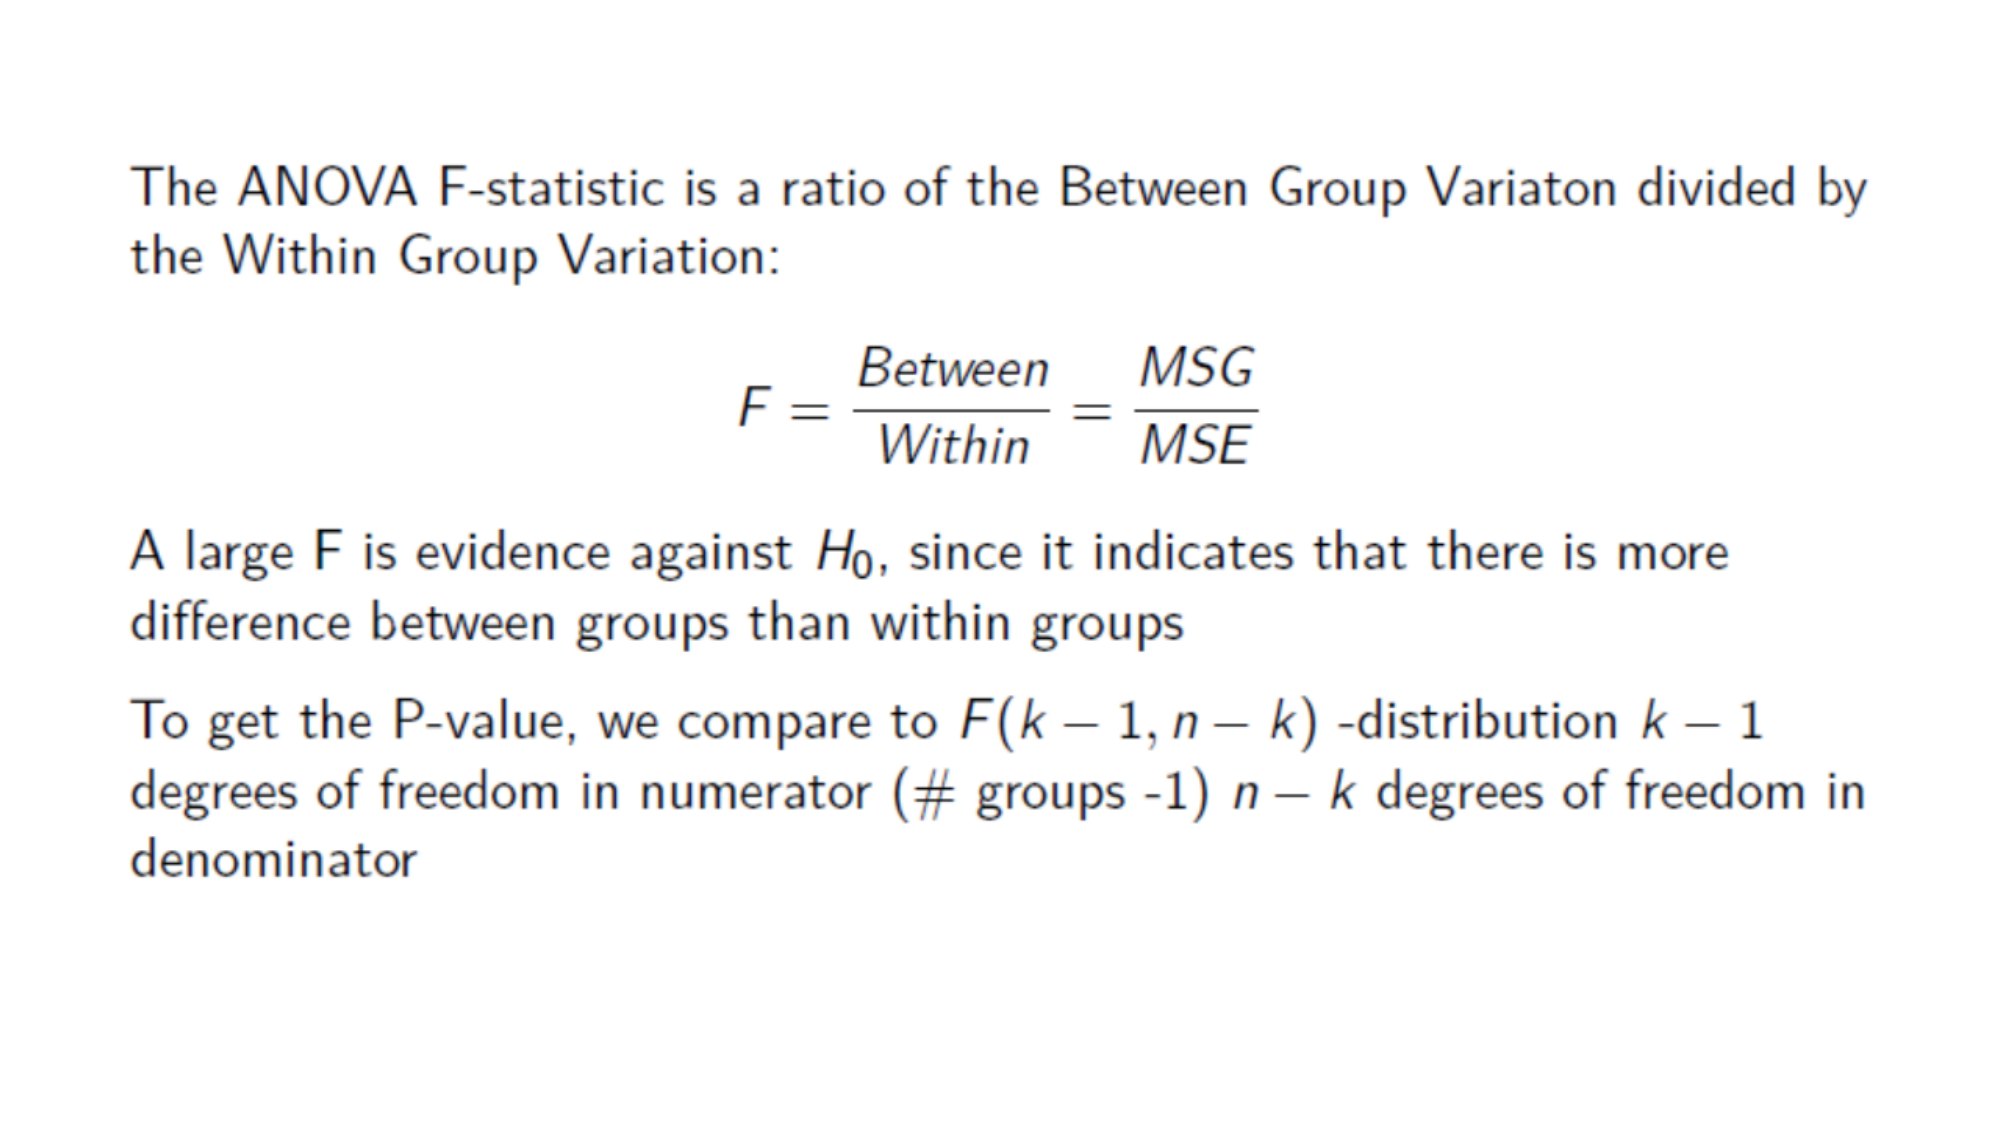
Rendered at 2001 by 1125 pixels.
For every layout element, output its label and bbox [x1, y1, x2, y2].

picture [99, 31, 1900, 1093]
